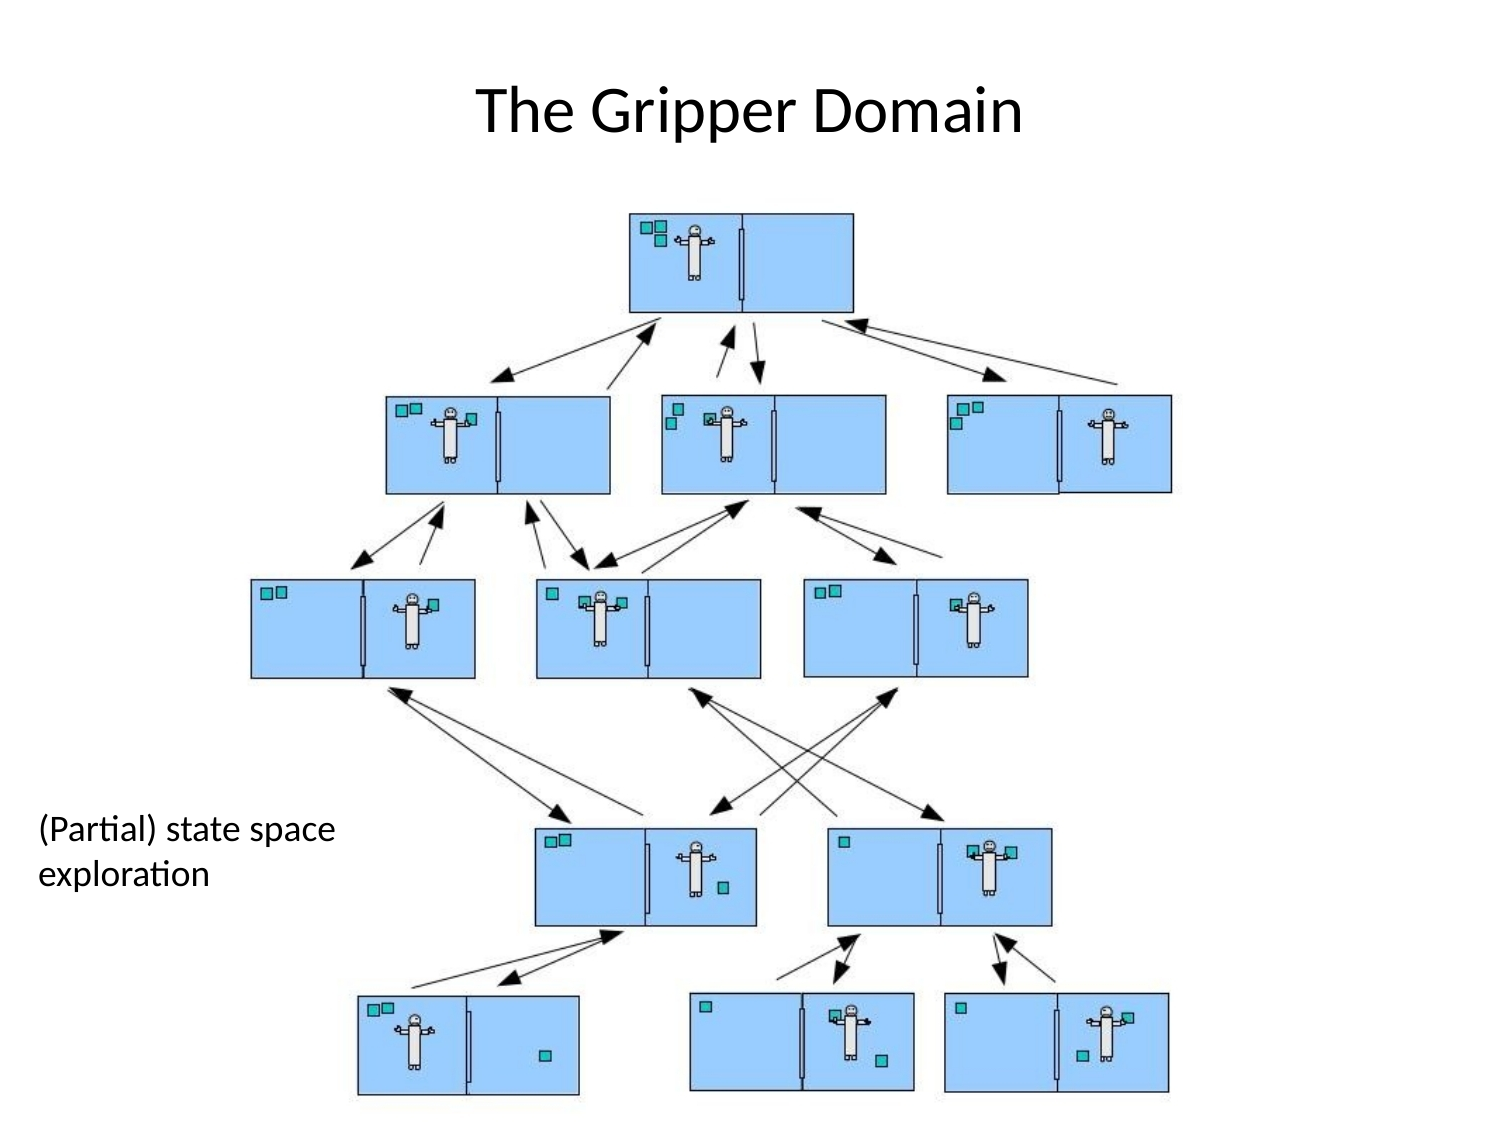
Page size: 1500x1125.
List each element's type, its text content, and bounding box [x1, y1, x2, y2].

title The Gripper Domain [74, 11, 1426, 200]
text_box (Partial) state space exploration [23, 796, 229, 902]
picture [234, 193, 1183, 1125]
